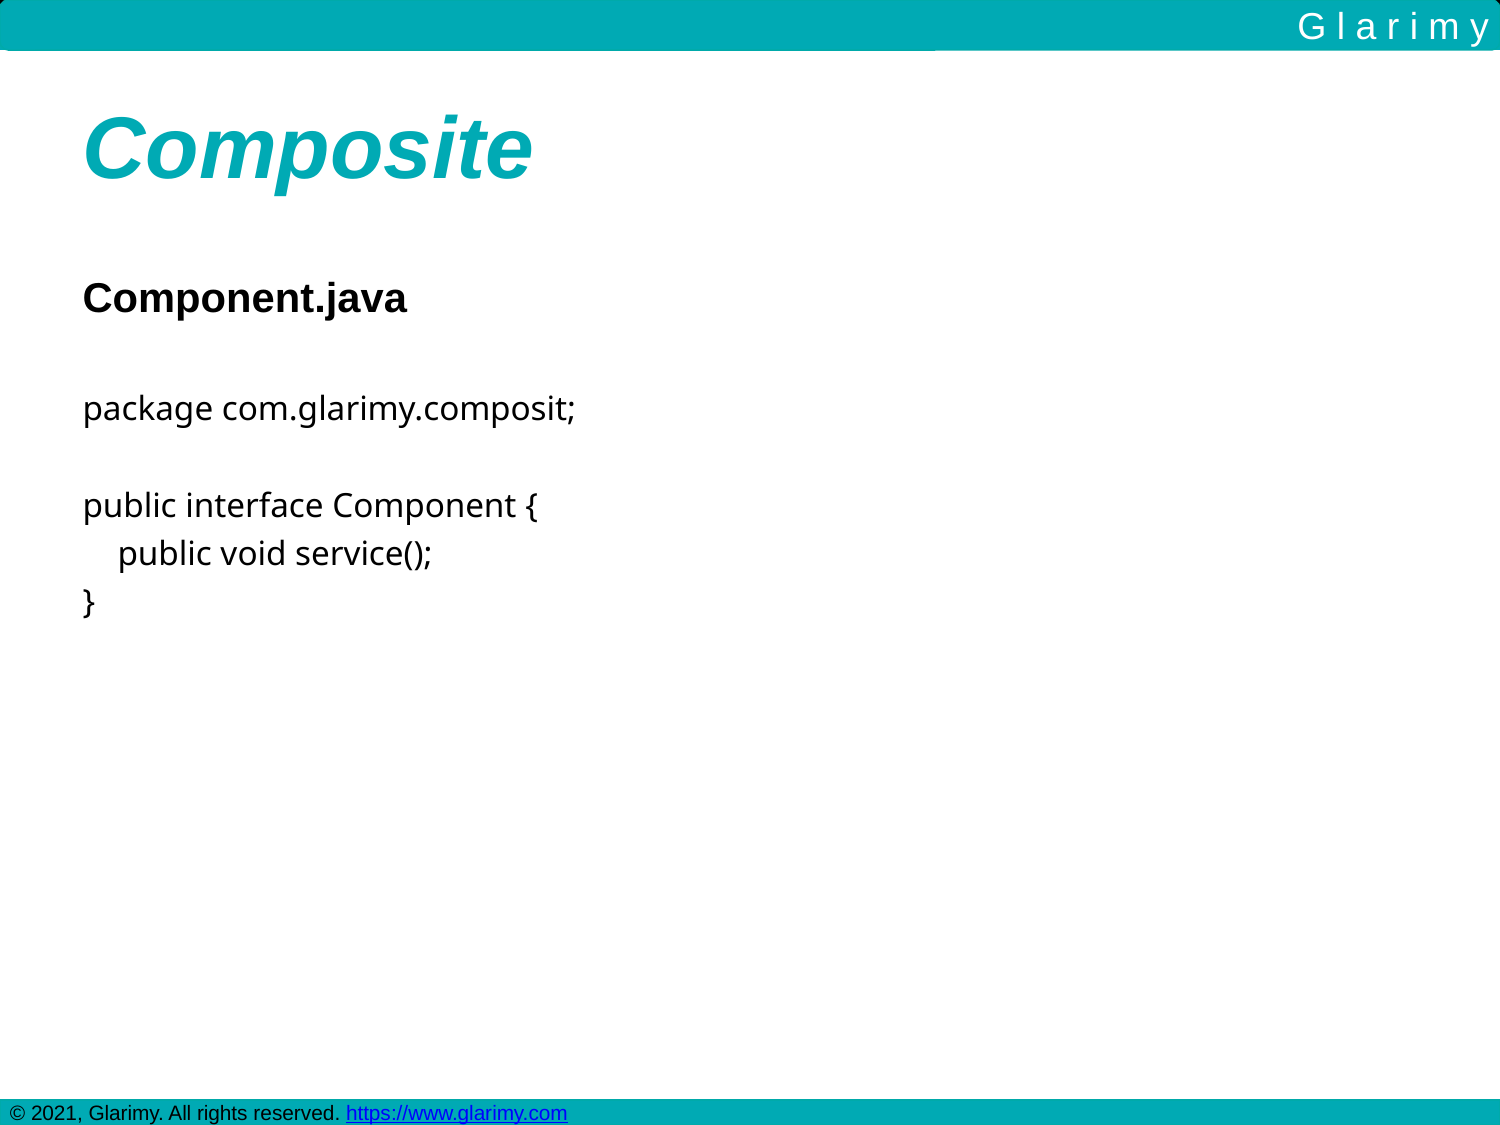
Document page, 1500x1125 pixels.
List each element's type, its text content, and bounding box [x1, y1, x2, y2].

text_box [0, 0, 1500, 54]
list Component.java package com.glarimy.composit; public interface Component { public void service(); } [74, 262, 1426, 1036]
title Composite [74, 54, 1500, 238]
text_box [0, 1093, 1500, 1125]
